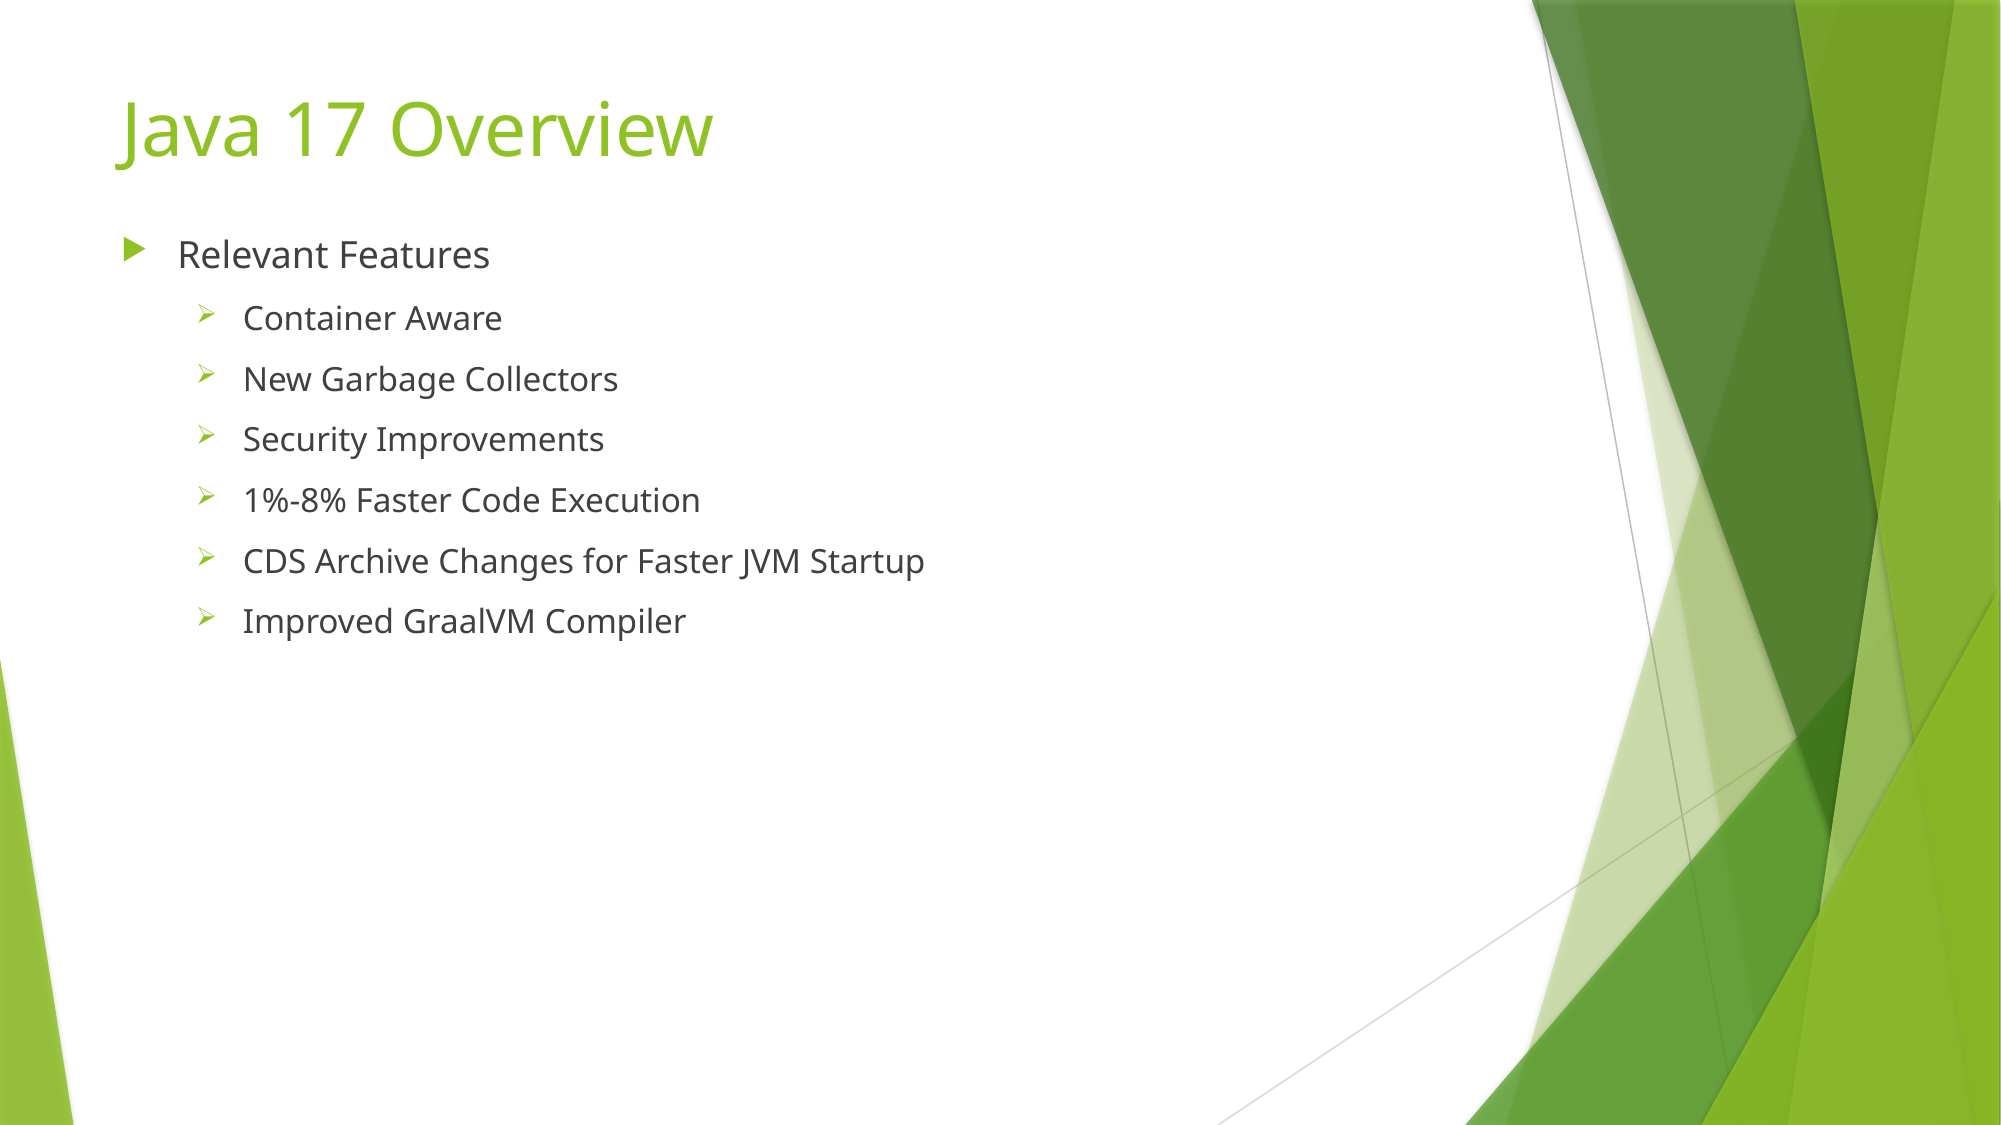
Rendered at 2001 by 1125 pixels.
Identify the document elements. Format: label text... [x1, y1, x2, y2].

list Relevant Features Container Aware New Garbage Collectors Security Improvements 1%-8% Faster Code Execution CDS Archive Changes for Faster JVM Startup Improved GraalVM Compiler [106, 223, 1649, 1064]
title Java 17 Overview [106, 74, 1649, 223]
